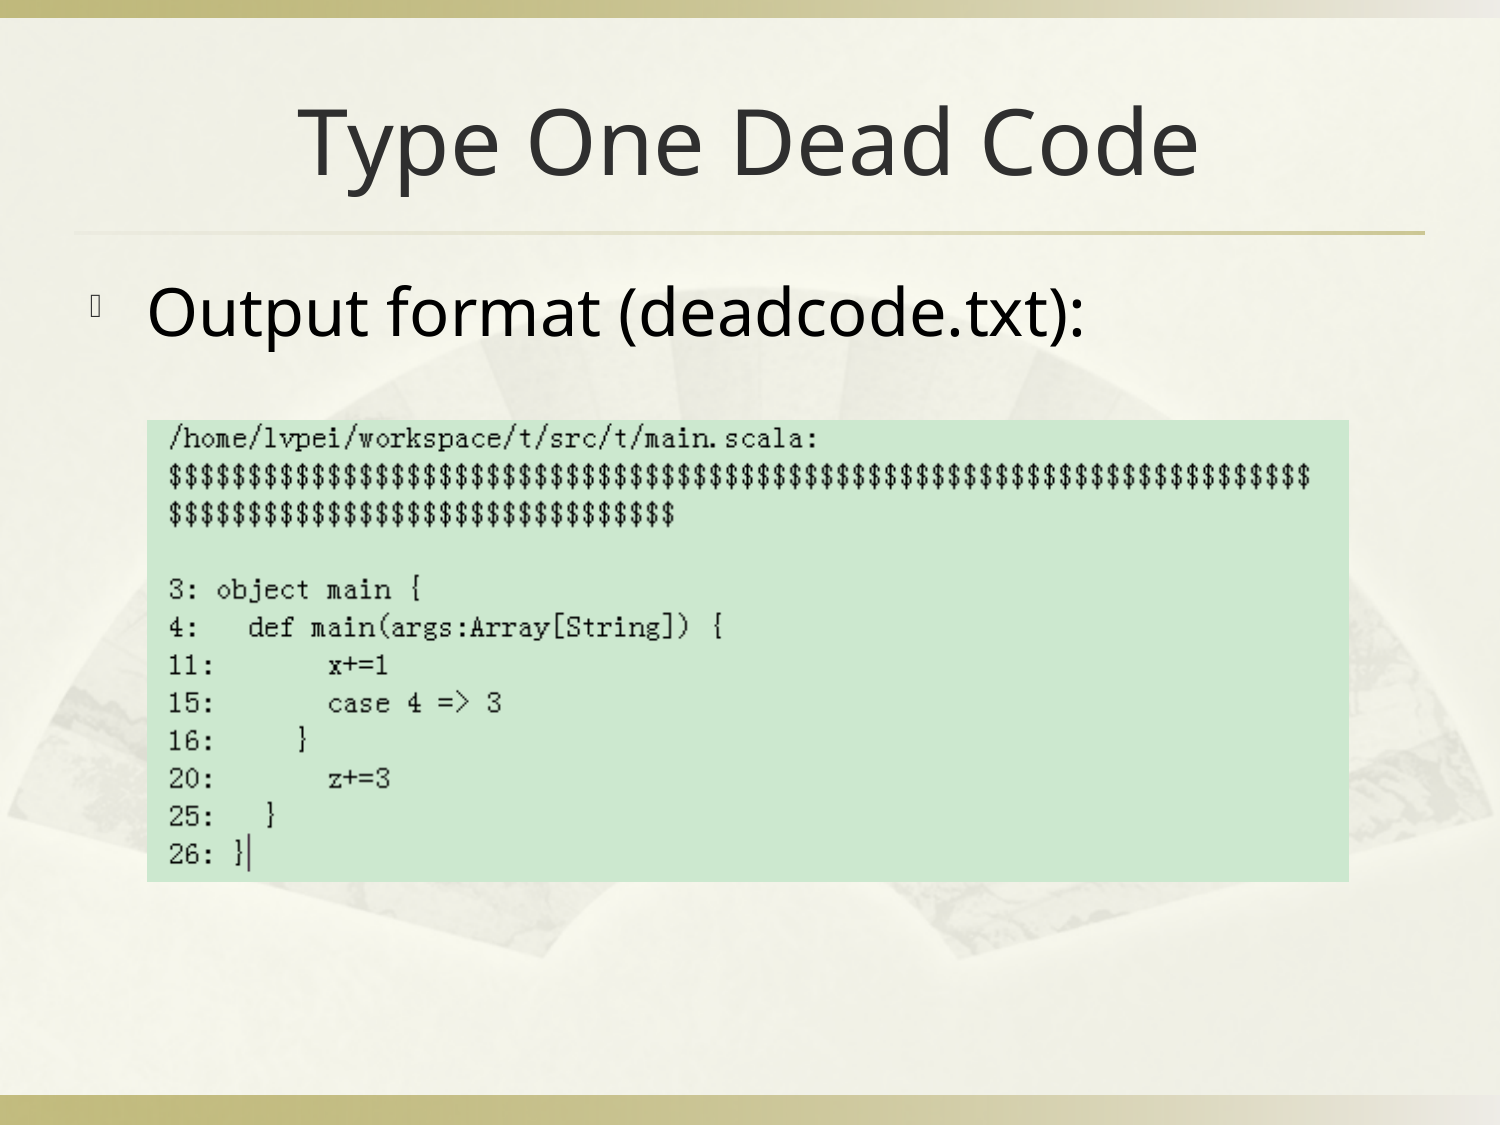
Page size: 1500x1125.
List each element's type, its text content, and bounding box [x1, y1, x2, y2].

list Output format (deadcode.txt): [75, 262, 1425, 1032]
picture [147, 420, 1350, 882]
title Type One Dead Code [75, 45, 1425, 233]
